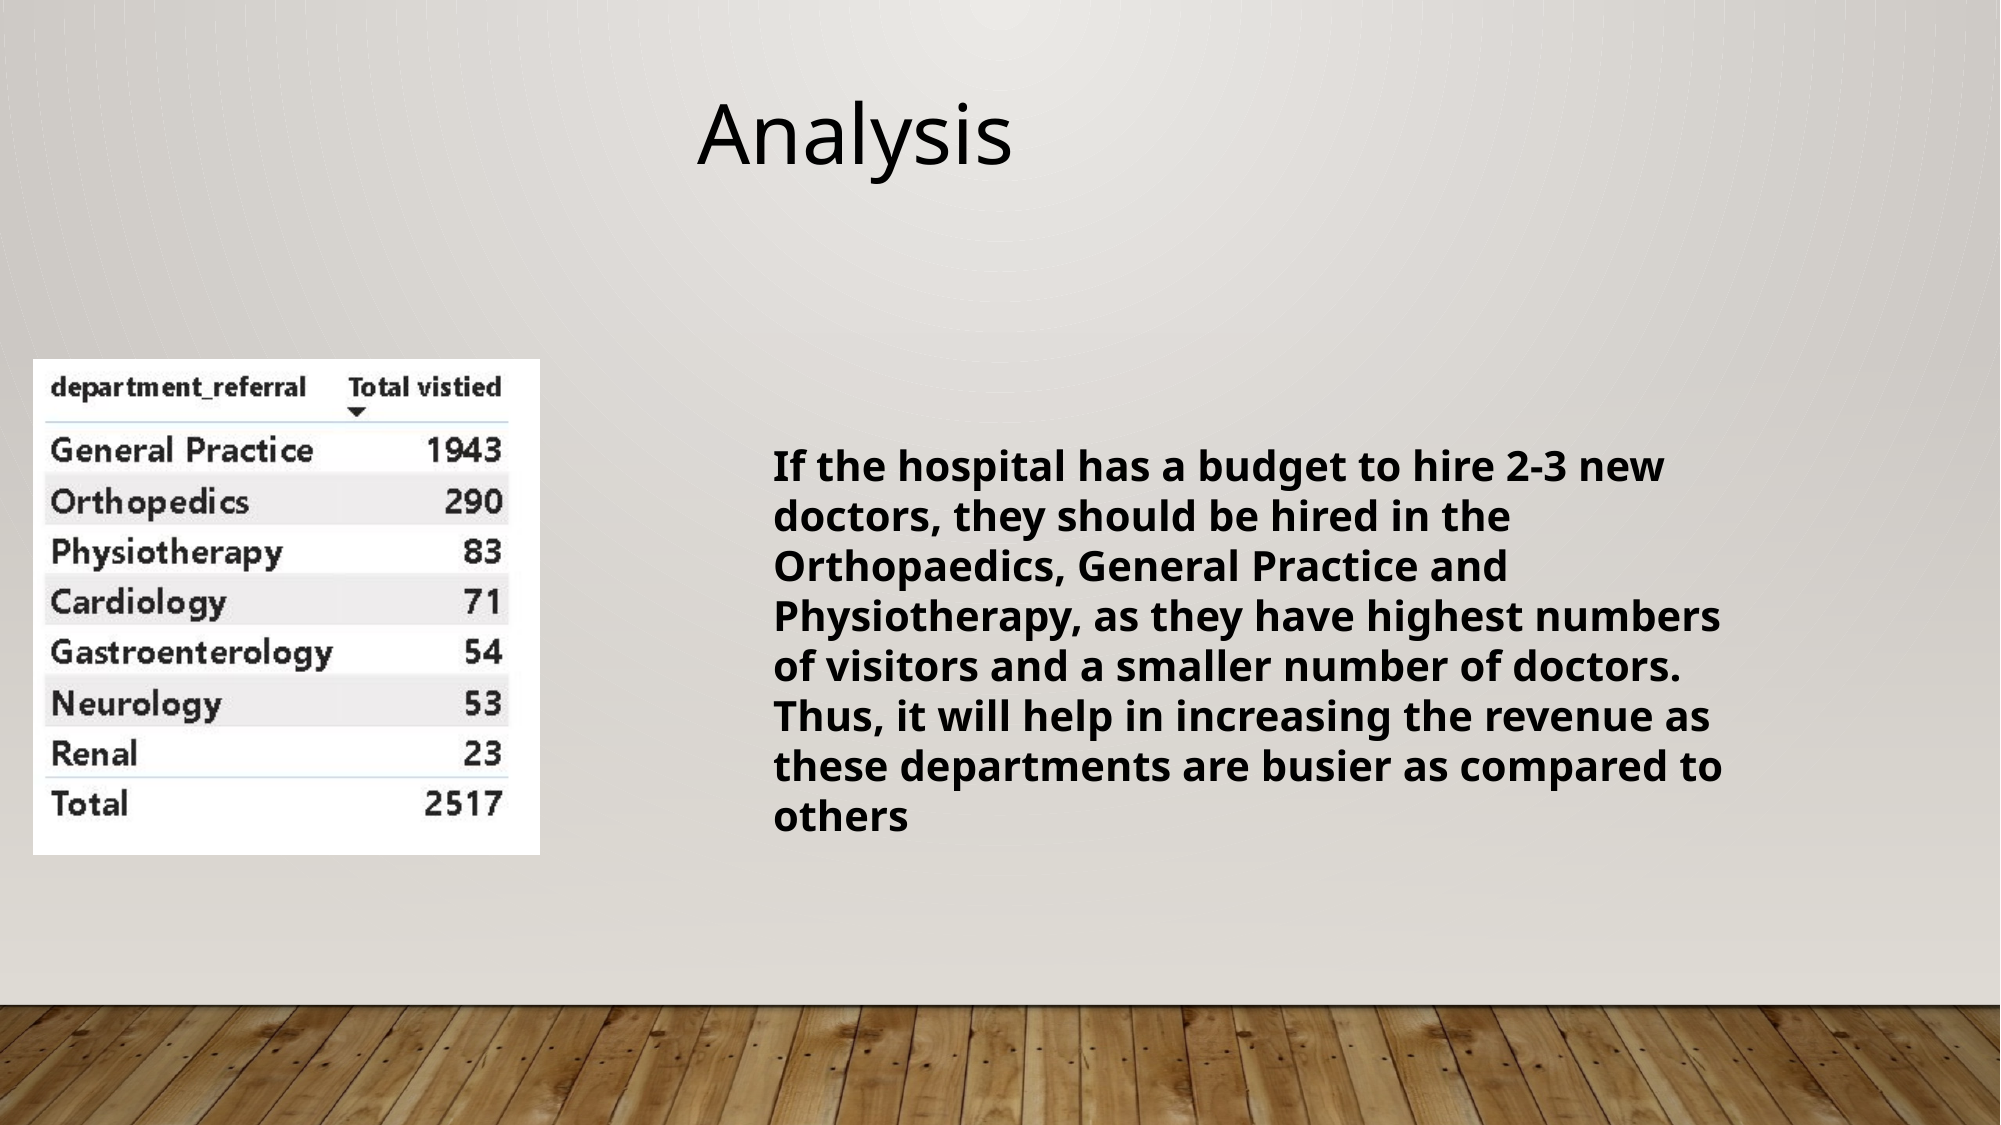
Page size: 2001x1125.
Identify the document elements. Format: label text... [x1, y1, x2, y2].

text_box Analysis [682, 74, 1030, 190]
text_box If the hospital has a budget to hire 2-3 new doctors, they should be hired in the Orthopaedics, General Practice and Physiotherapy, as they have highest numbers of visitors and a smaller number of doctors. Thus, it will help in increasing the revenue as these departments are busier as compared to others [758, 432, 1759, 848]
picture [0, 1005, 2000, 1125]
picture [32, 359, 540, 856]
